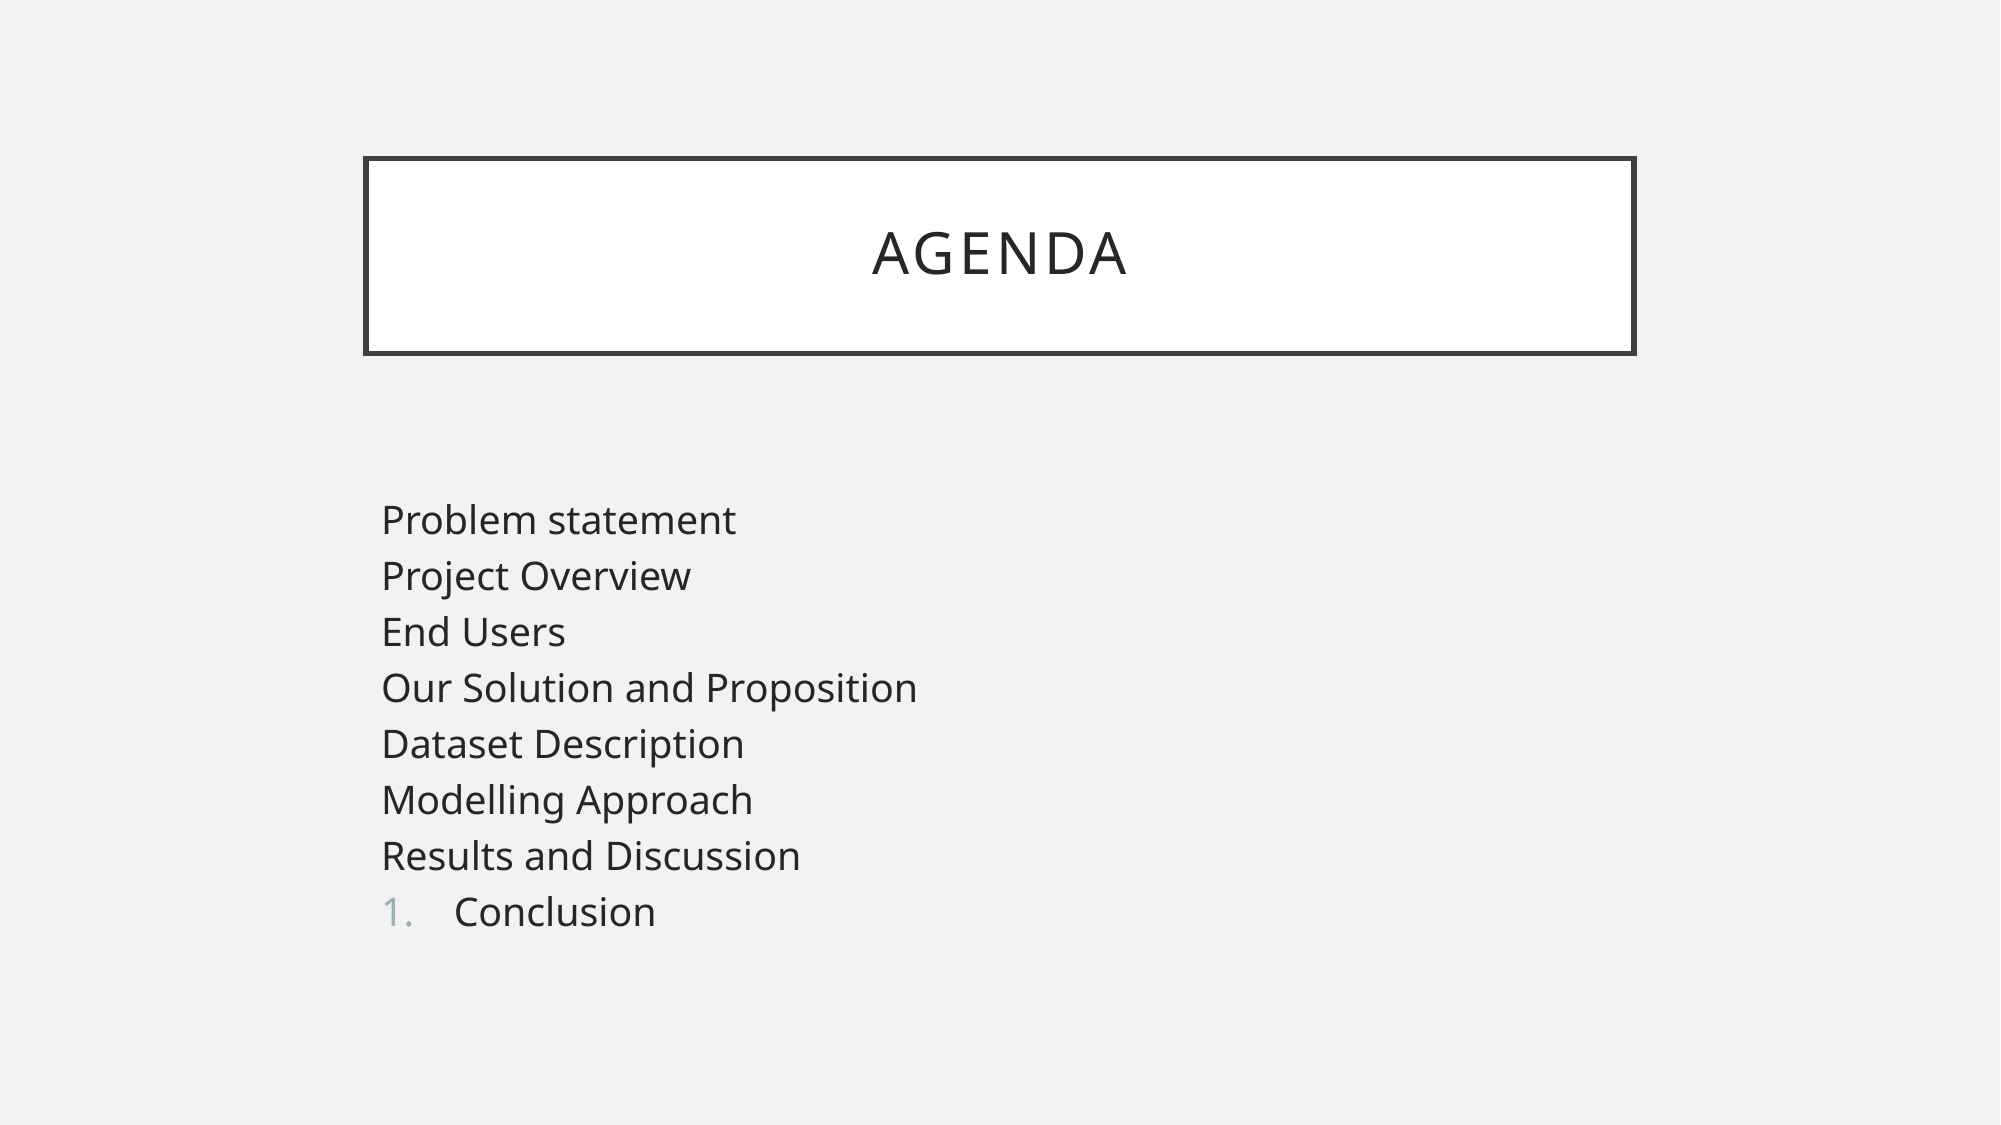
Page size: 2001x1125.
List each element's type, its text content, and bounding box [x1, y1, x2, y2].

title Agenda [363, 156, 1637, 356]
list Problem statement Project Overview End Users Our Solution and Proposition Dataset Description Modelling Approach Results and Discussion Conclusion [366, 432, 1634, 942]
